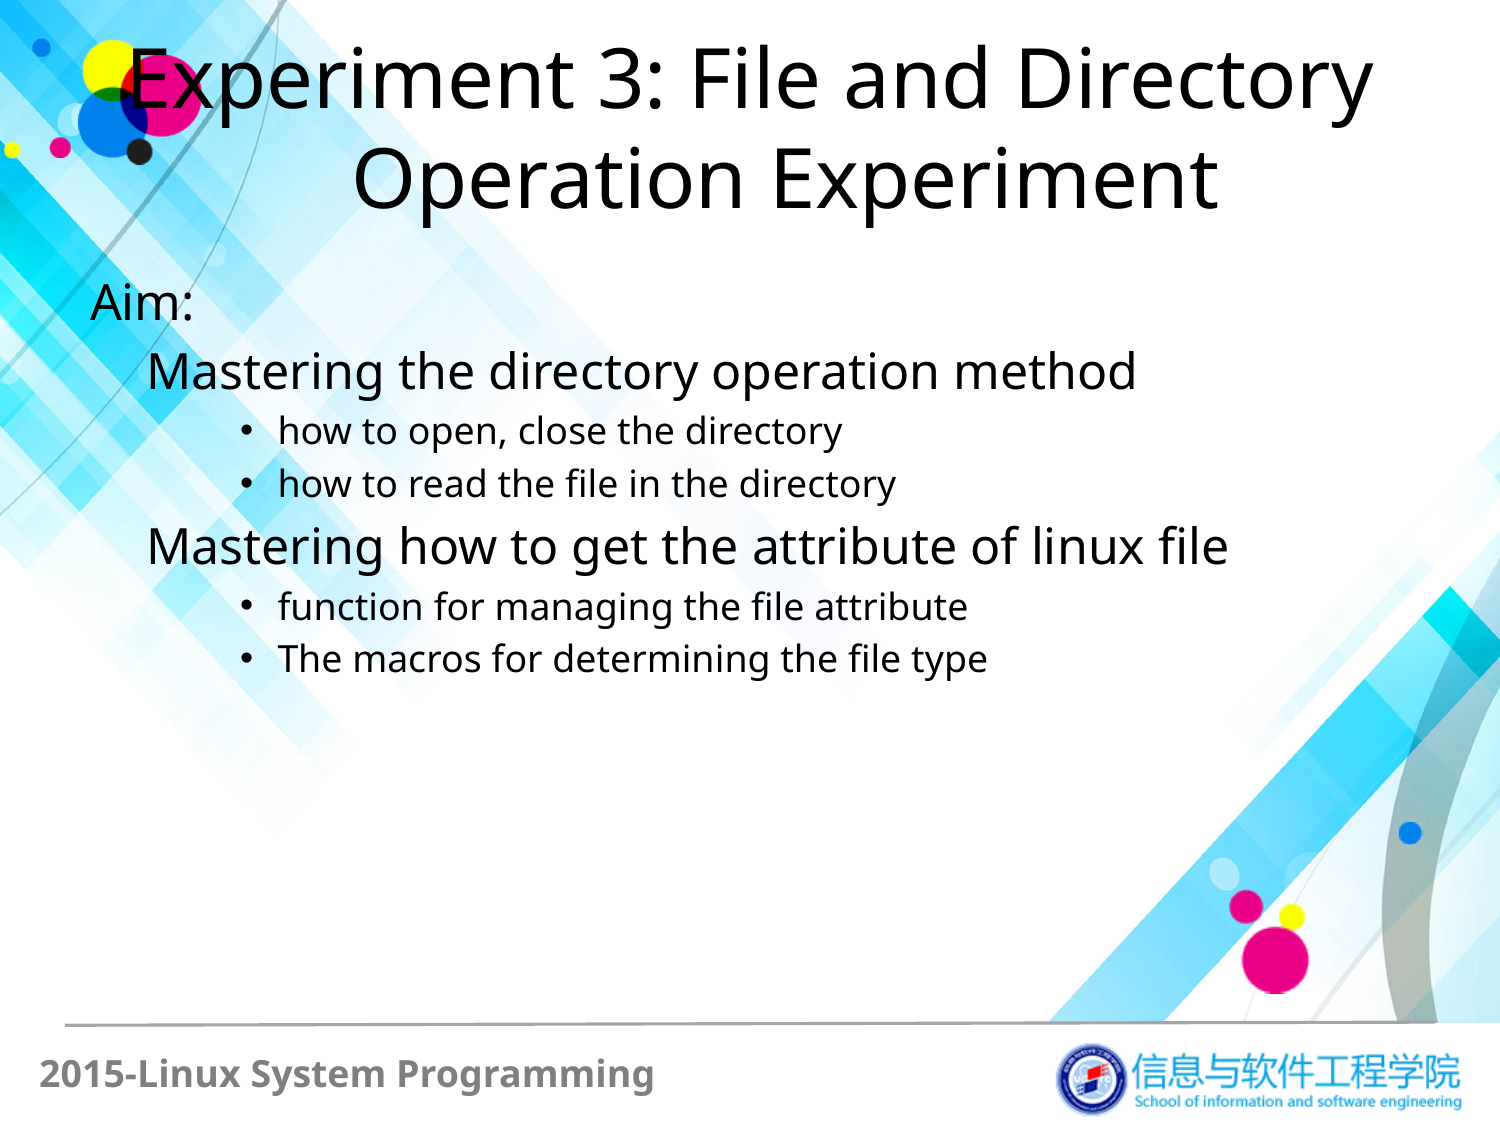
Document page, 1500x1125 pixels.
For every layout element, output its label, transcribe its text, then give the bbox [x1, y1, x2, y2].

picture [0, 0, 1500, 1125]
title Experiment 3: File and Directory Operation Experiment [75, 45, 1425, 233]
list Aim: Mastering the directory operation method how to open, close the directory how to read the file in the directory Mastering how to get the attribute of linux file function for managing the file attribute The macros for determining the file type [75, 262, 1425, 1005]
